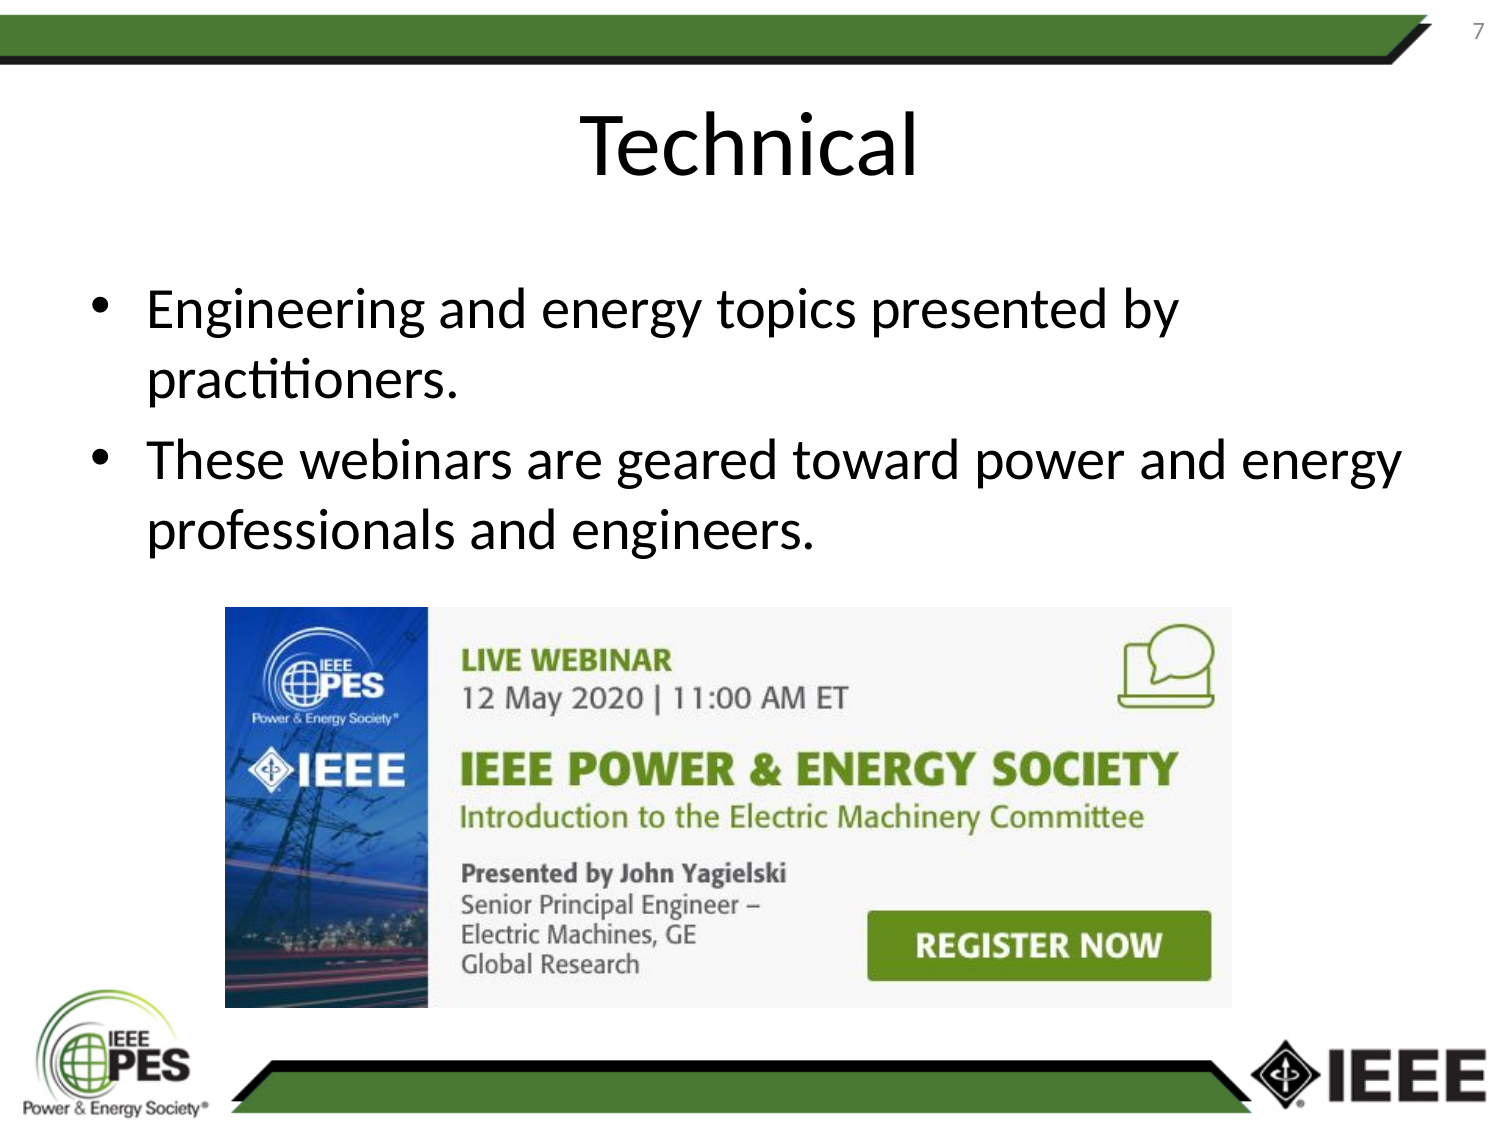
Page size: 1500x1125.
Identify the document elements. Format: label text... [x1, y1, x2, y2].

picture [0, 0, 1500, 1125]
list Engineering and energy topics presented by practitioners. These webinars are geared toward power and energy professionals and engineers. [74, 262, 1426, 1006]
slide_number 7 [1149, 0, 1500, 60]
title Technical [74, 44, 1426, 233]
